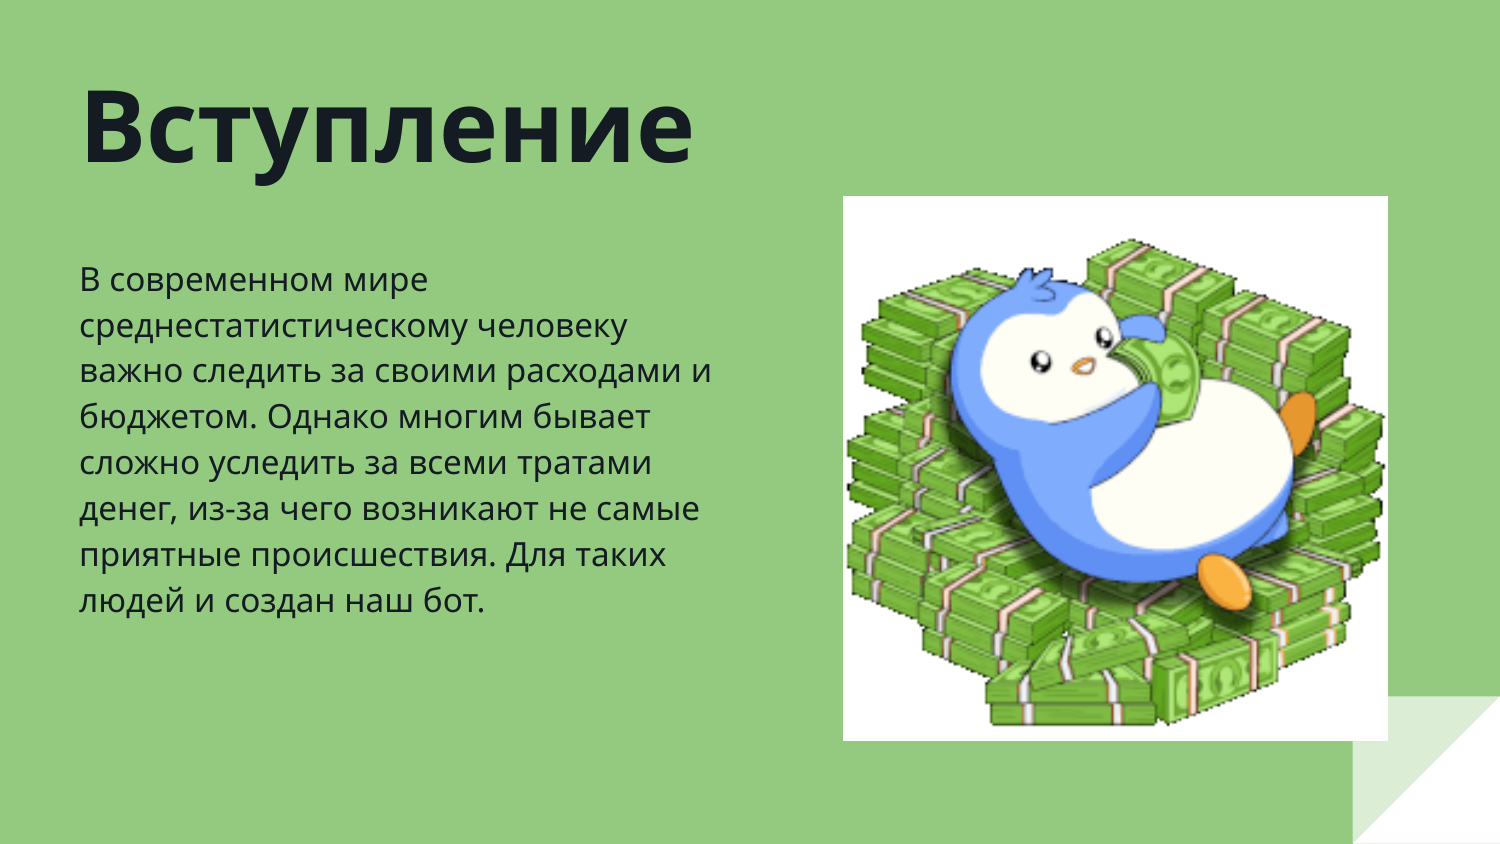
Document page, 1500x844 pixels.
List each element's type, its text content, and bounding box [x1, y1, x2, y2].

picture [843, 196, 1388, 742]
subtitle В современном мире среднестатистическому человеку важно следить за своими расходами и бюджетом. Однако многим бывает сложно уследить за всеми тратами денег, из-за чего возникают не самые приятные происшествия. Для таких людей и создан наш бот. [64, 237, 739, 728]
title Вступление [64, 43, 1413, 197]
